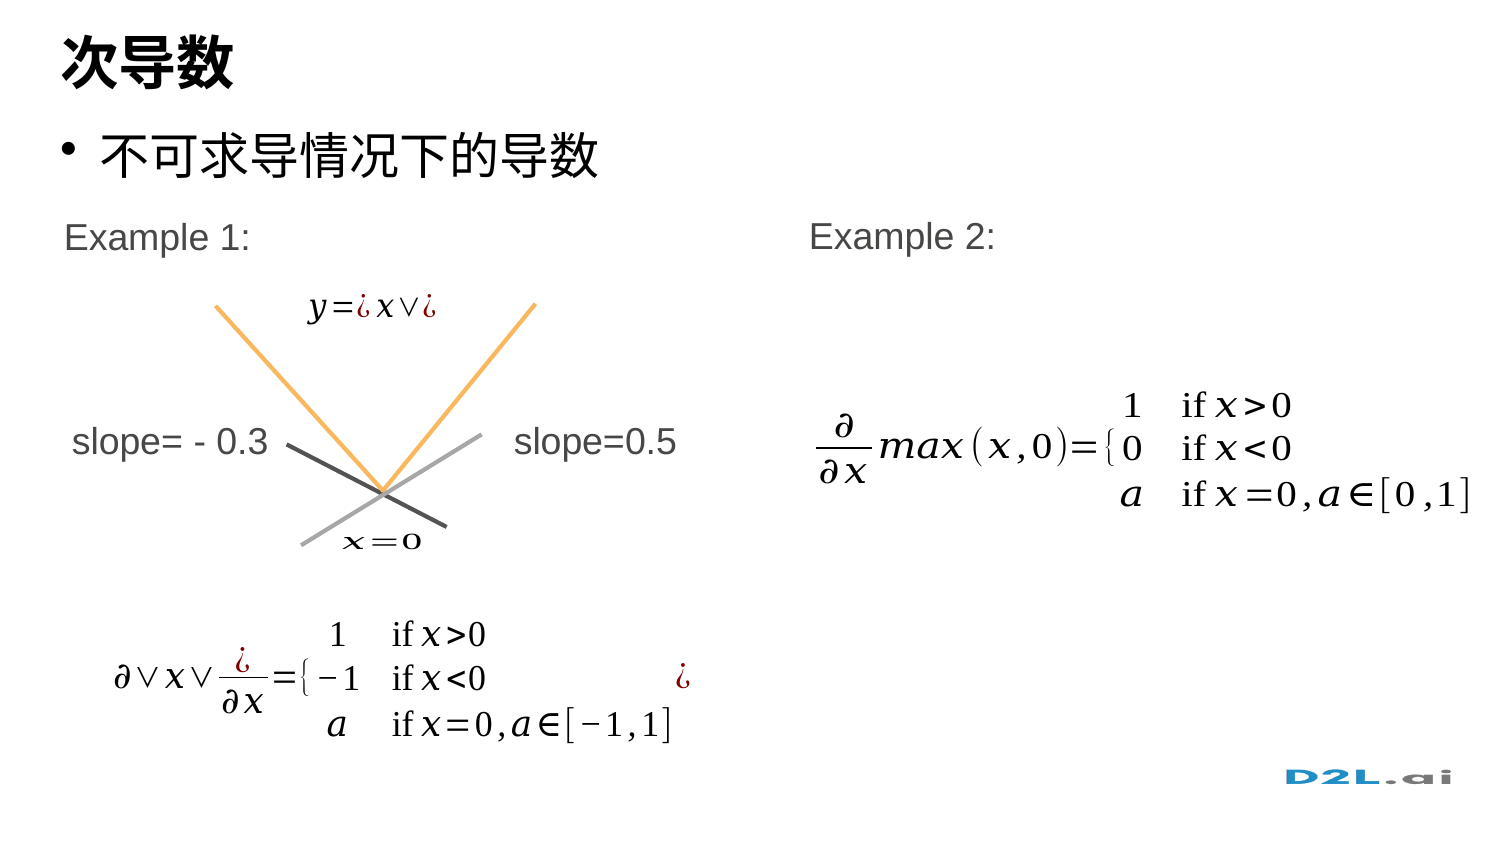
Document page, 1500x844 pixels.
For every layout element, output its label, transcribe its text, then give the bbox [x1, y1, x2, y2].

picture [1284, 745, 1454, 806]
title 次导数 [52, 18, 1400, 109]
text_box slope=0.5 [506, 409, 685, 469]
text_box [215, 303, 536, 491]
text_box Example 1: [56, 205, 259, 266]
text_box slope= - 0.3 [64, 409, 277, 469]
list 不可求导情况下的导数 [52, 116, 1400, 227]
text_box Example 2: [801, 204, 1004, 264]
